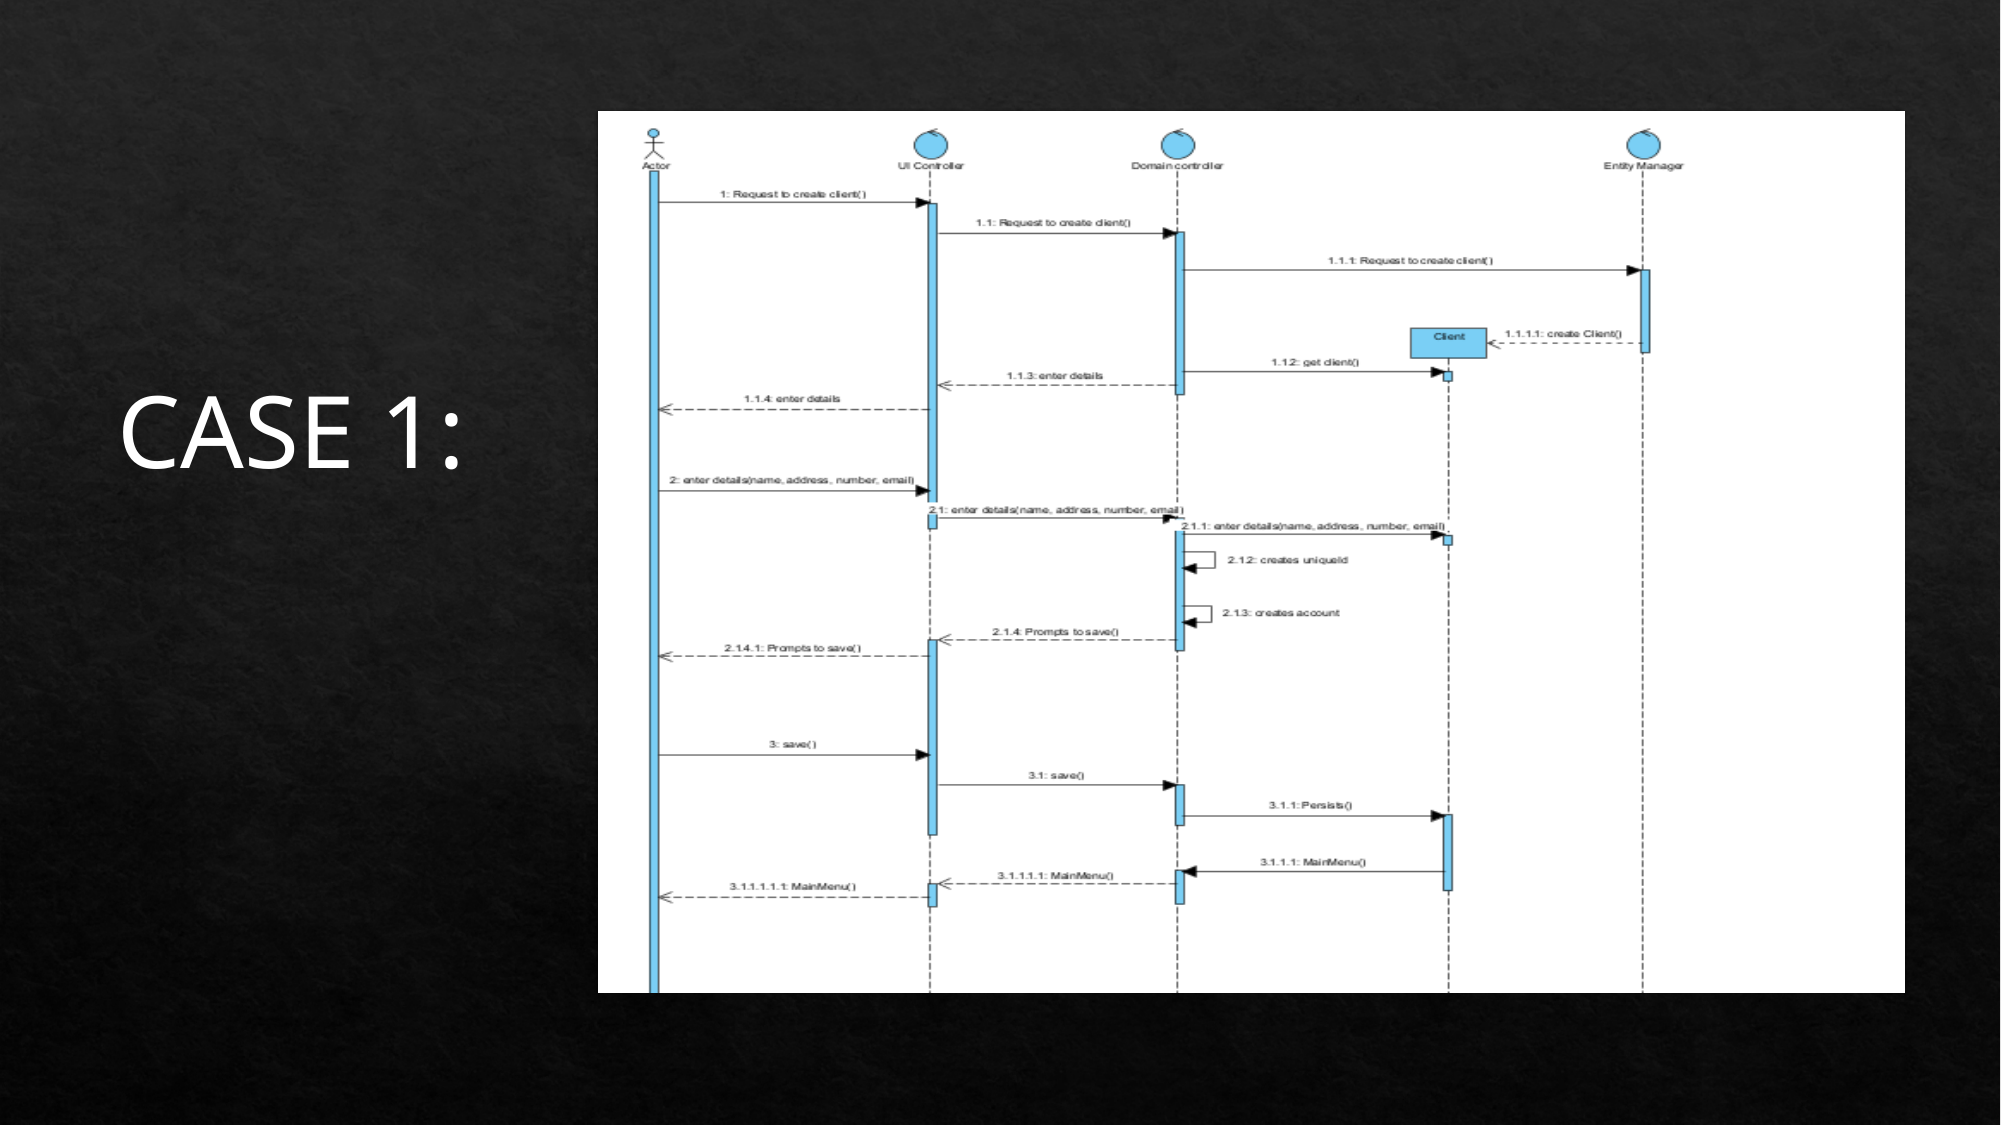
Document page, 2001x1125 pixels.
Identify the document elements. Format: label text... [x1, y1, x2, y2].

text_box CASE 1: [102, 360, 518, 496]
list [597, 111, 1906, 993]
